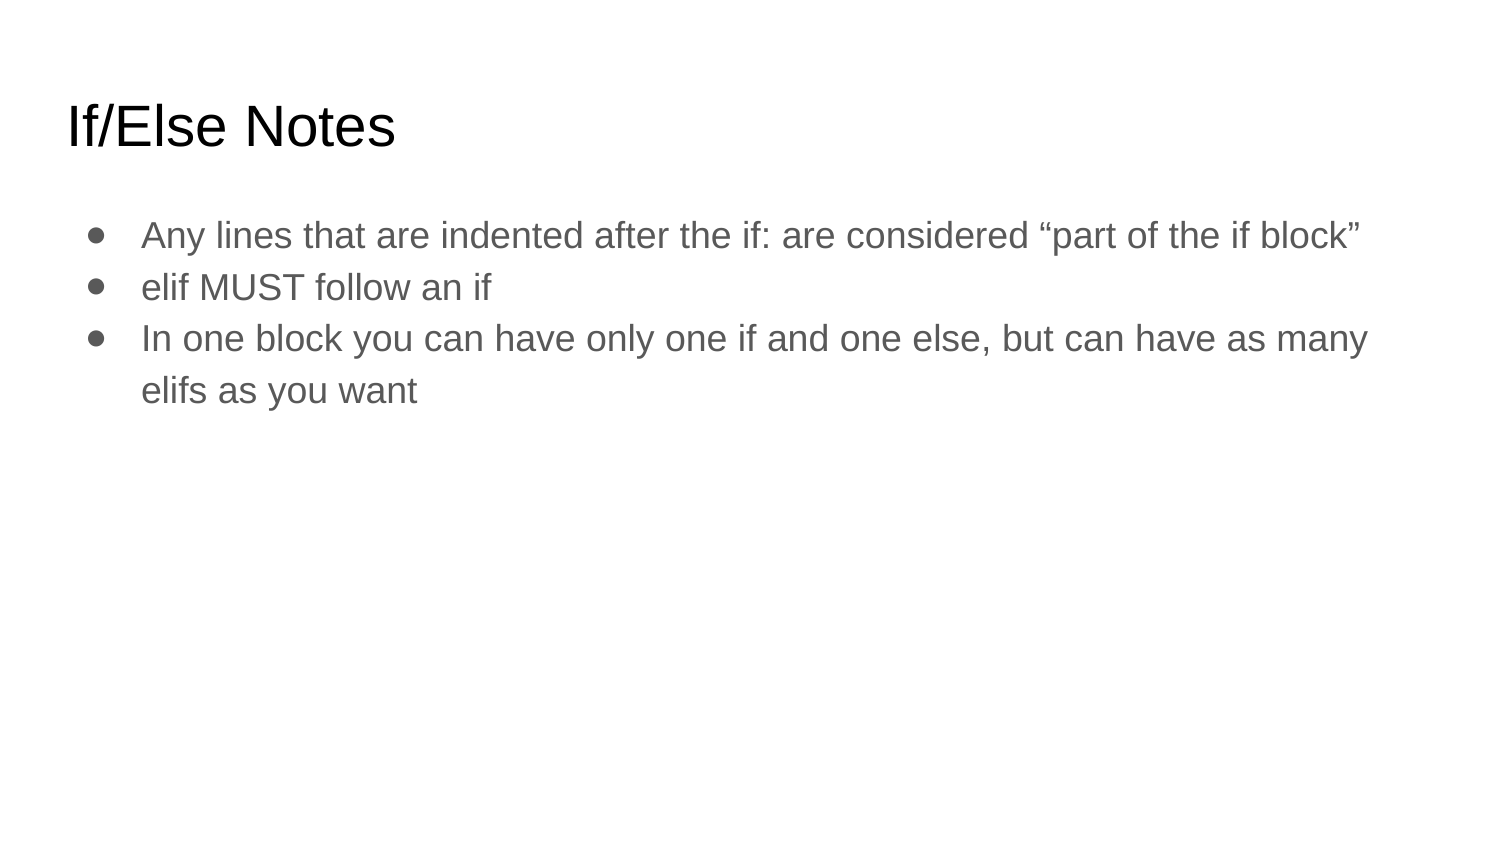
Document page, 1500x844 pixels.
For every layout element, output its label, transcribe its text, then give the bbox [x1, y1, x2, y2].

list Any lines that are indented after the if: are considered “part of the if block” elif MUST follow an if In one block you can have only one if and one else, but can have as many elifs as you want [51, 189, 1449, 750]
title If/Else Notes [51, 72, 1449, 167]
